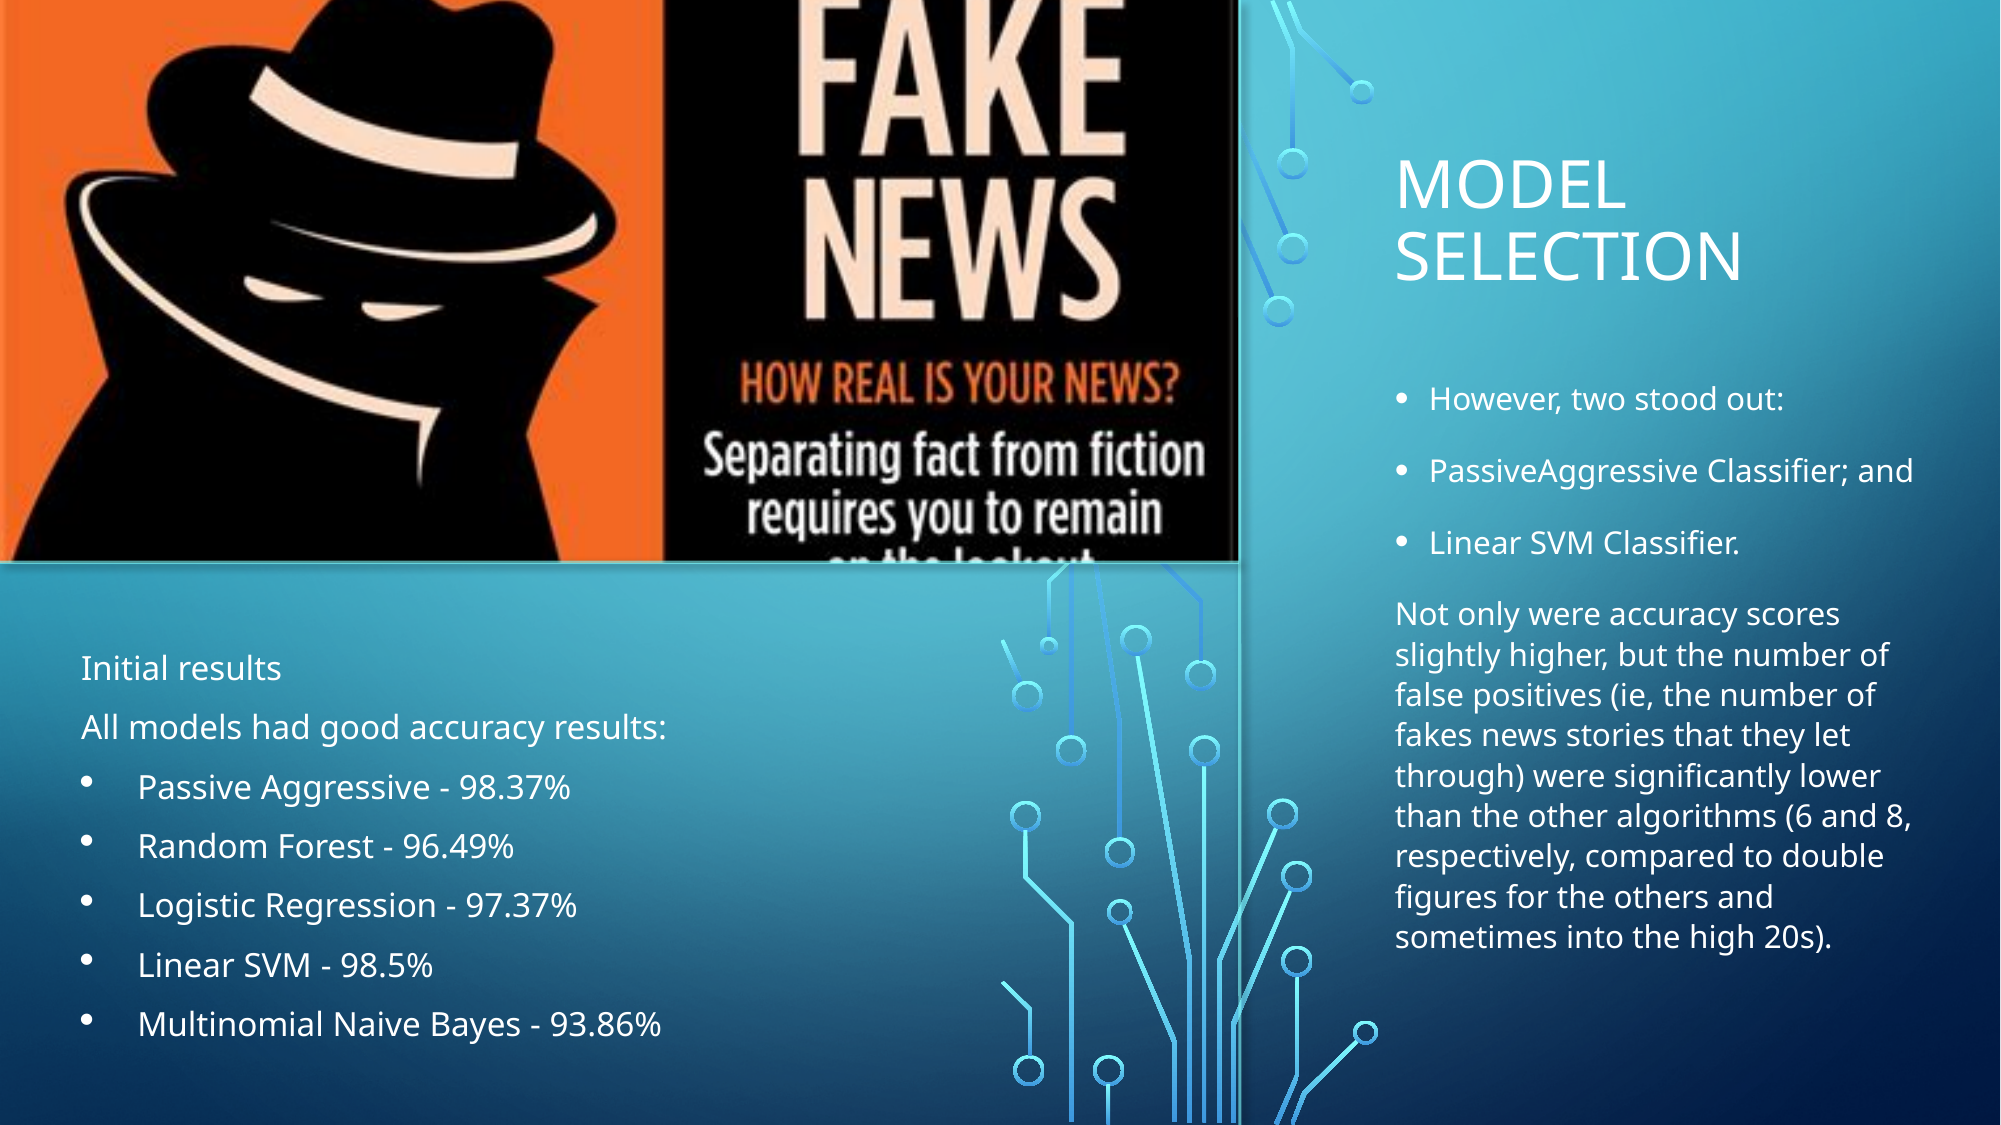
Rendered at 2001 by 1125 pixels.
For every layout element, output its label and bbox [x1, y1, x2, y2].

text_box [1000, 563, 1239, 1125]
picture [0, 0, 1239, 561]
text_box [1241, 0, 1380, 1125]
text_box [1380, 0, 2000, 1125]
text_box [0, 563, 1000, 1125]
